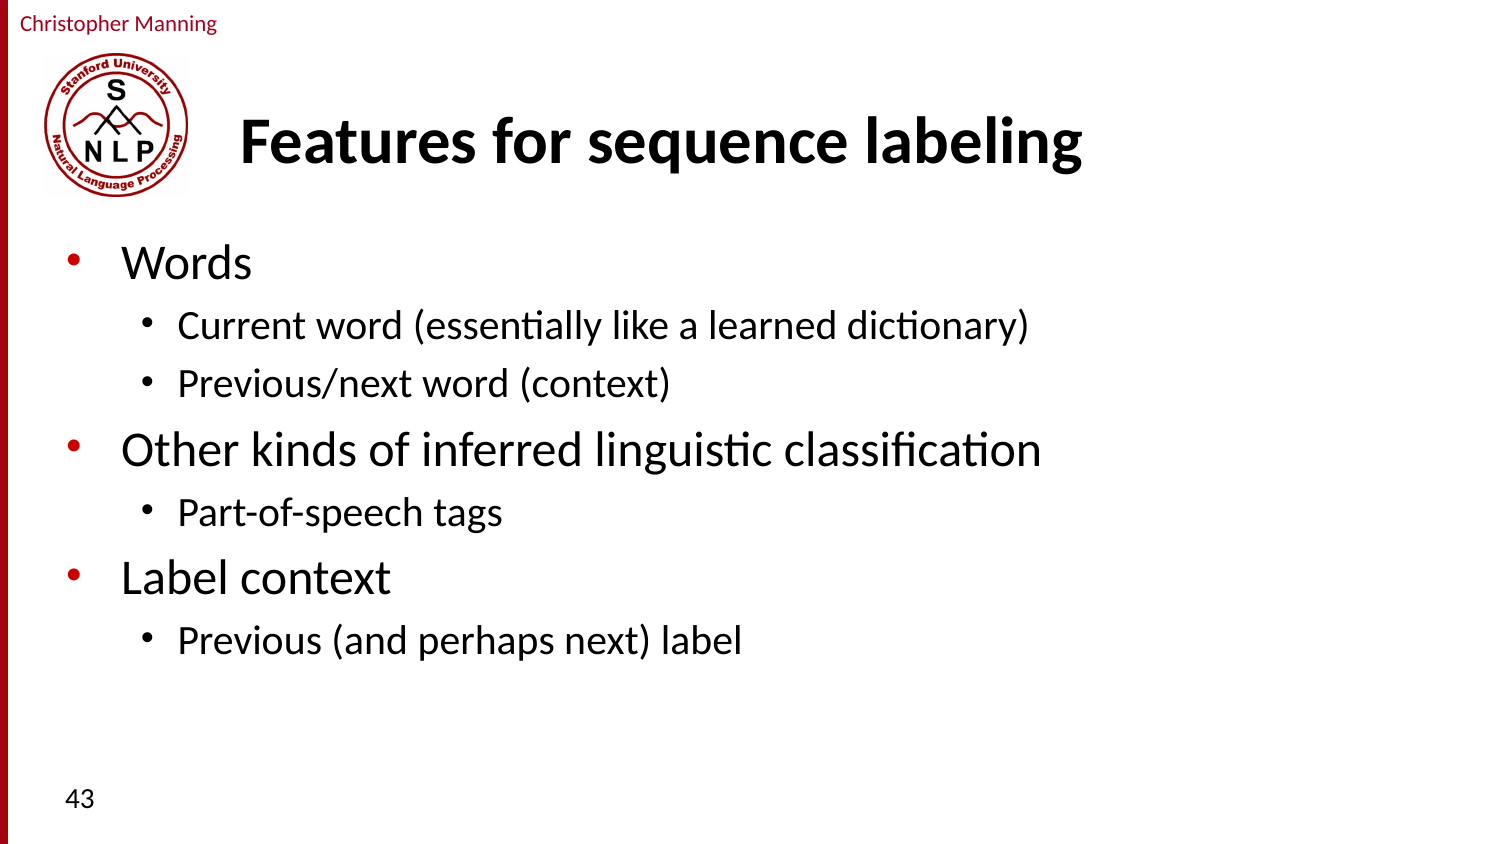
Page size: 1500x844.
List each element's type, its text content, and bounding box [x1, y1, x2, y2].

title Features for sequence labeling [225, 62, 1450, 185]
slide_number 43 [49, 771, 376, 829]
picture [44, 53, 188, 197]
list Words Current word (essentially like a learned dictionary) Previous/next word (context) Other kinds of inferred linguistic classification Part-of-speech tags Label context Previous (and perhaps next) label [50, 221, 1450, 769]
